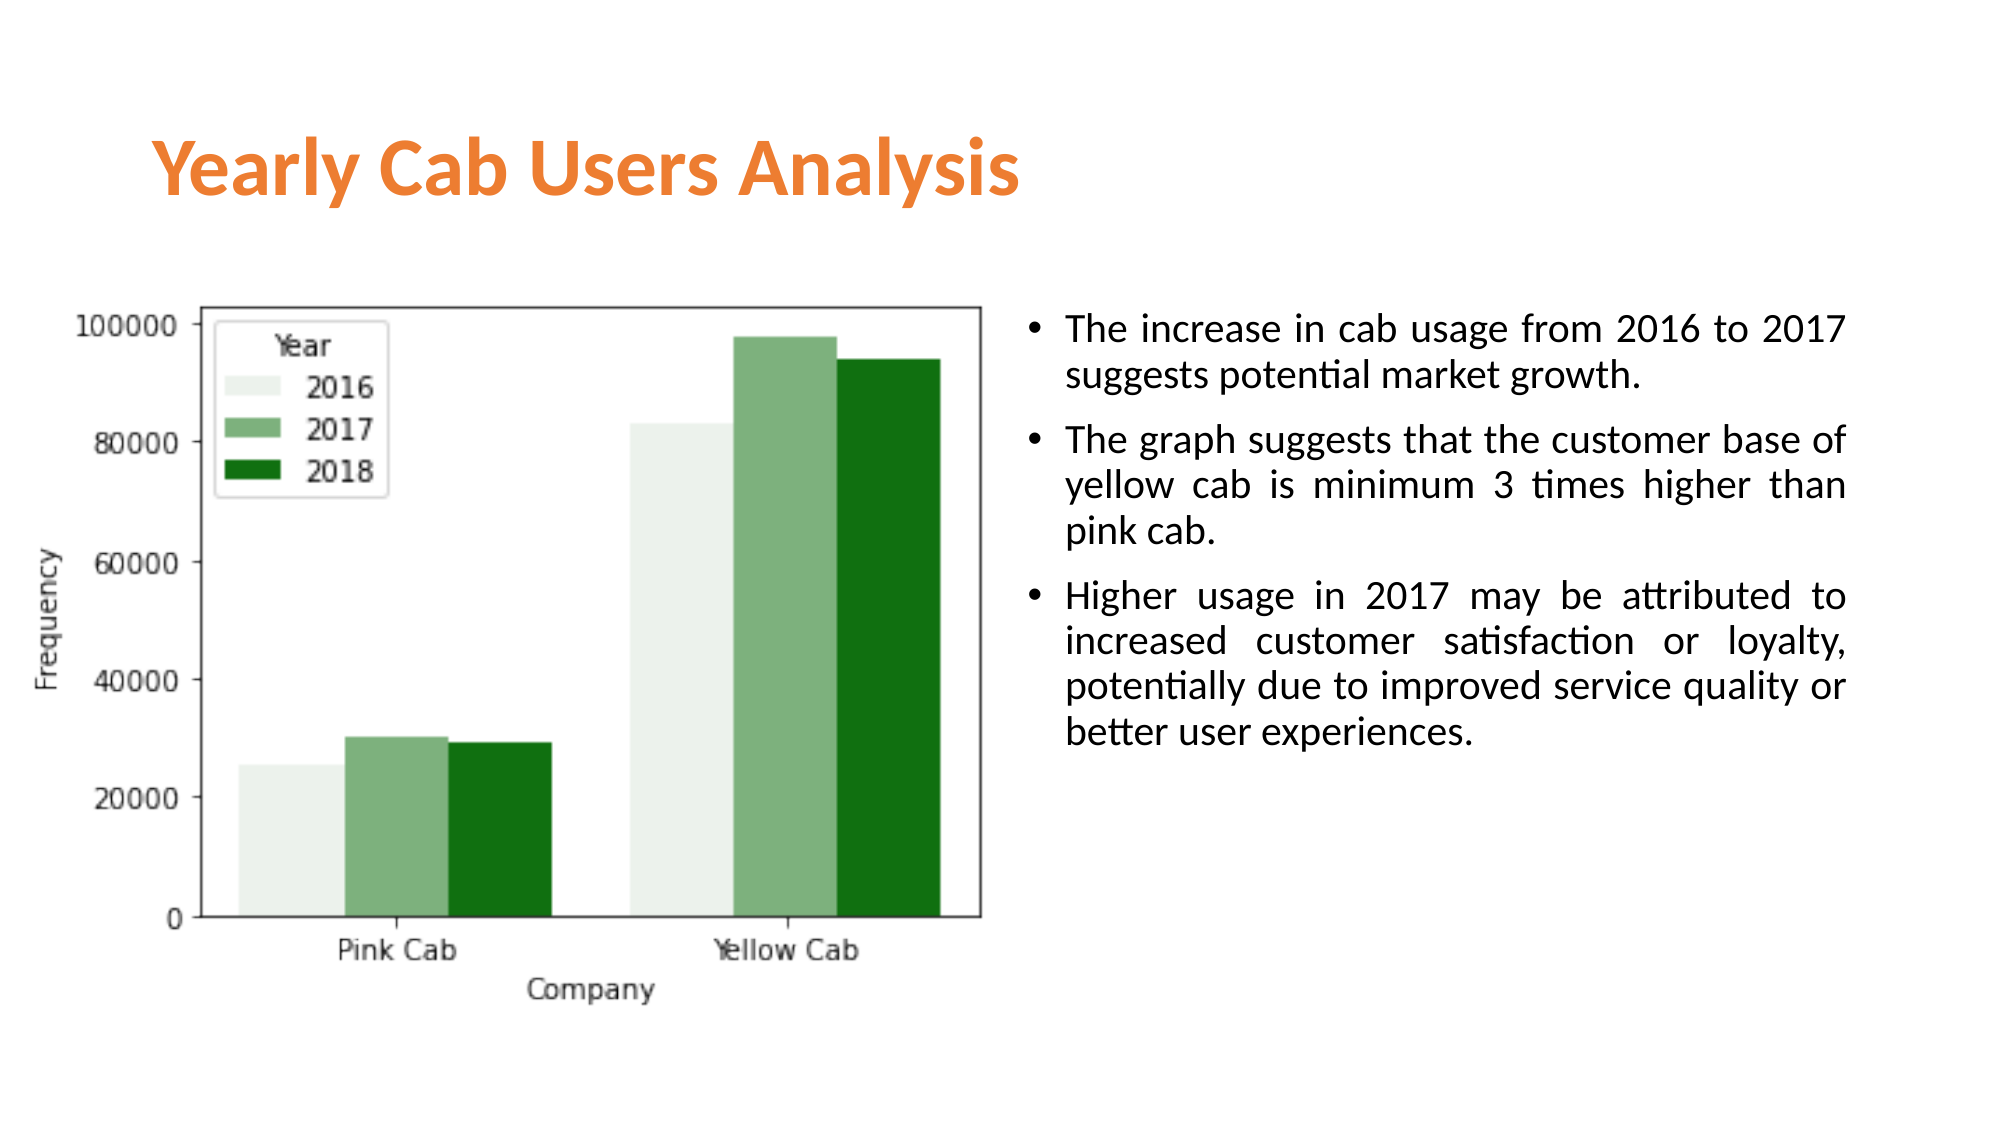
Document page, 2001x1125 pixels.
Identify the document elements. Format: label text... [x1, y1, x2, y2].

list The increase in cab usage from 2016 to 2017 suggests potential market growth. The graph suggests that the customer base of yellow cab is minimum 3 times higher than pink cab. Higher usage in 2017 may be attributed to increased customer satisfaction or loyalty, potentially due to improved service quality or better user experiences. [1012, 299, 1863, 1014]
title Yearly Cab Users Analysis [137, 59, 1863, 278]
picture [16, 290, 1000, 1023]
